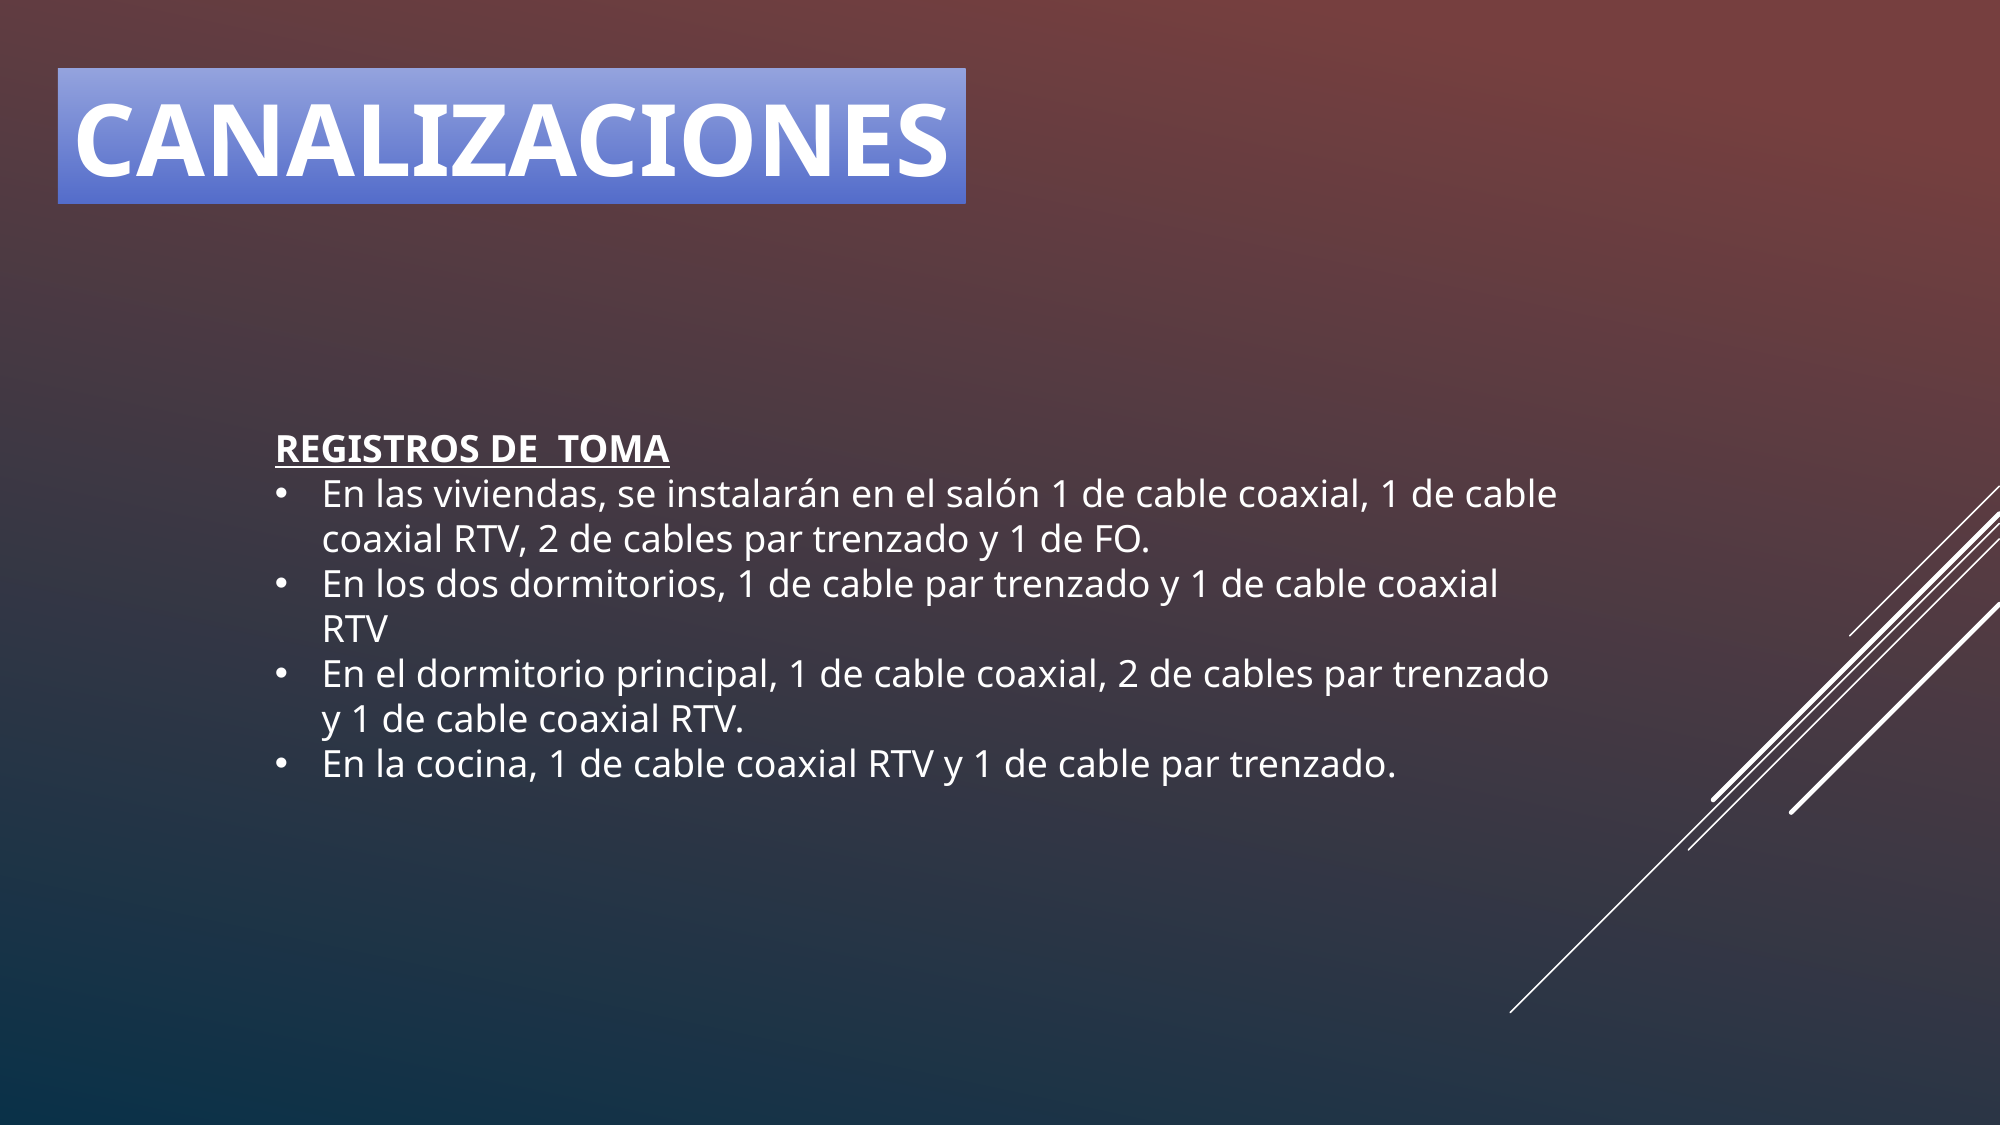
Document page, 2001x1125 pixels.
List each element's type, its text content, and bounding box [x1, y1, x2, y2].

text_box CANALIZACIONES [57, 68, 966, 204]
text_box REGISTROS DE TOMA En las viviendas, se instalarán en el salón 1 de cable coaxial, 1 de cable coaxial RTV, 2 de cables par trenzado y 1 de FO. En los dos dormitorios, 1 de cable par trenzado y 1 de cable coaxial RTV En el dormitorio principal, 1 de cable coaxial, 2 de cables par trenzado y 1 de cable coaxial RTV. En la cocina, 1 de cable coaxial RTV y 1 de cable par trenzado. [185, 327, 1589, 793]
